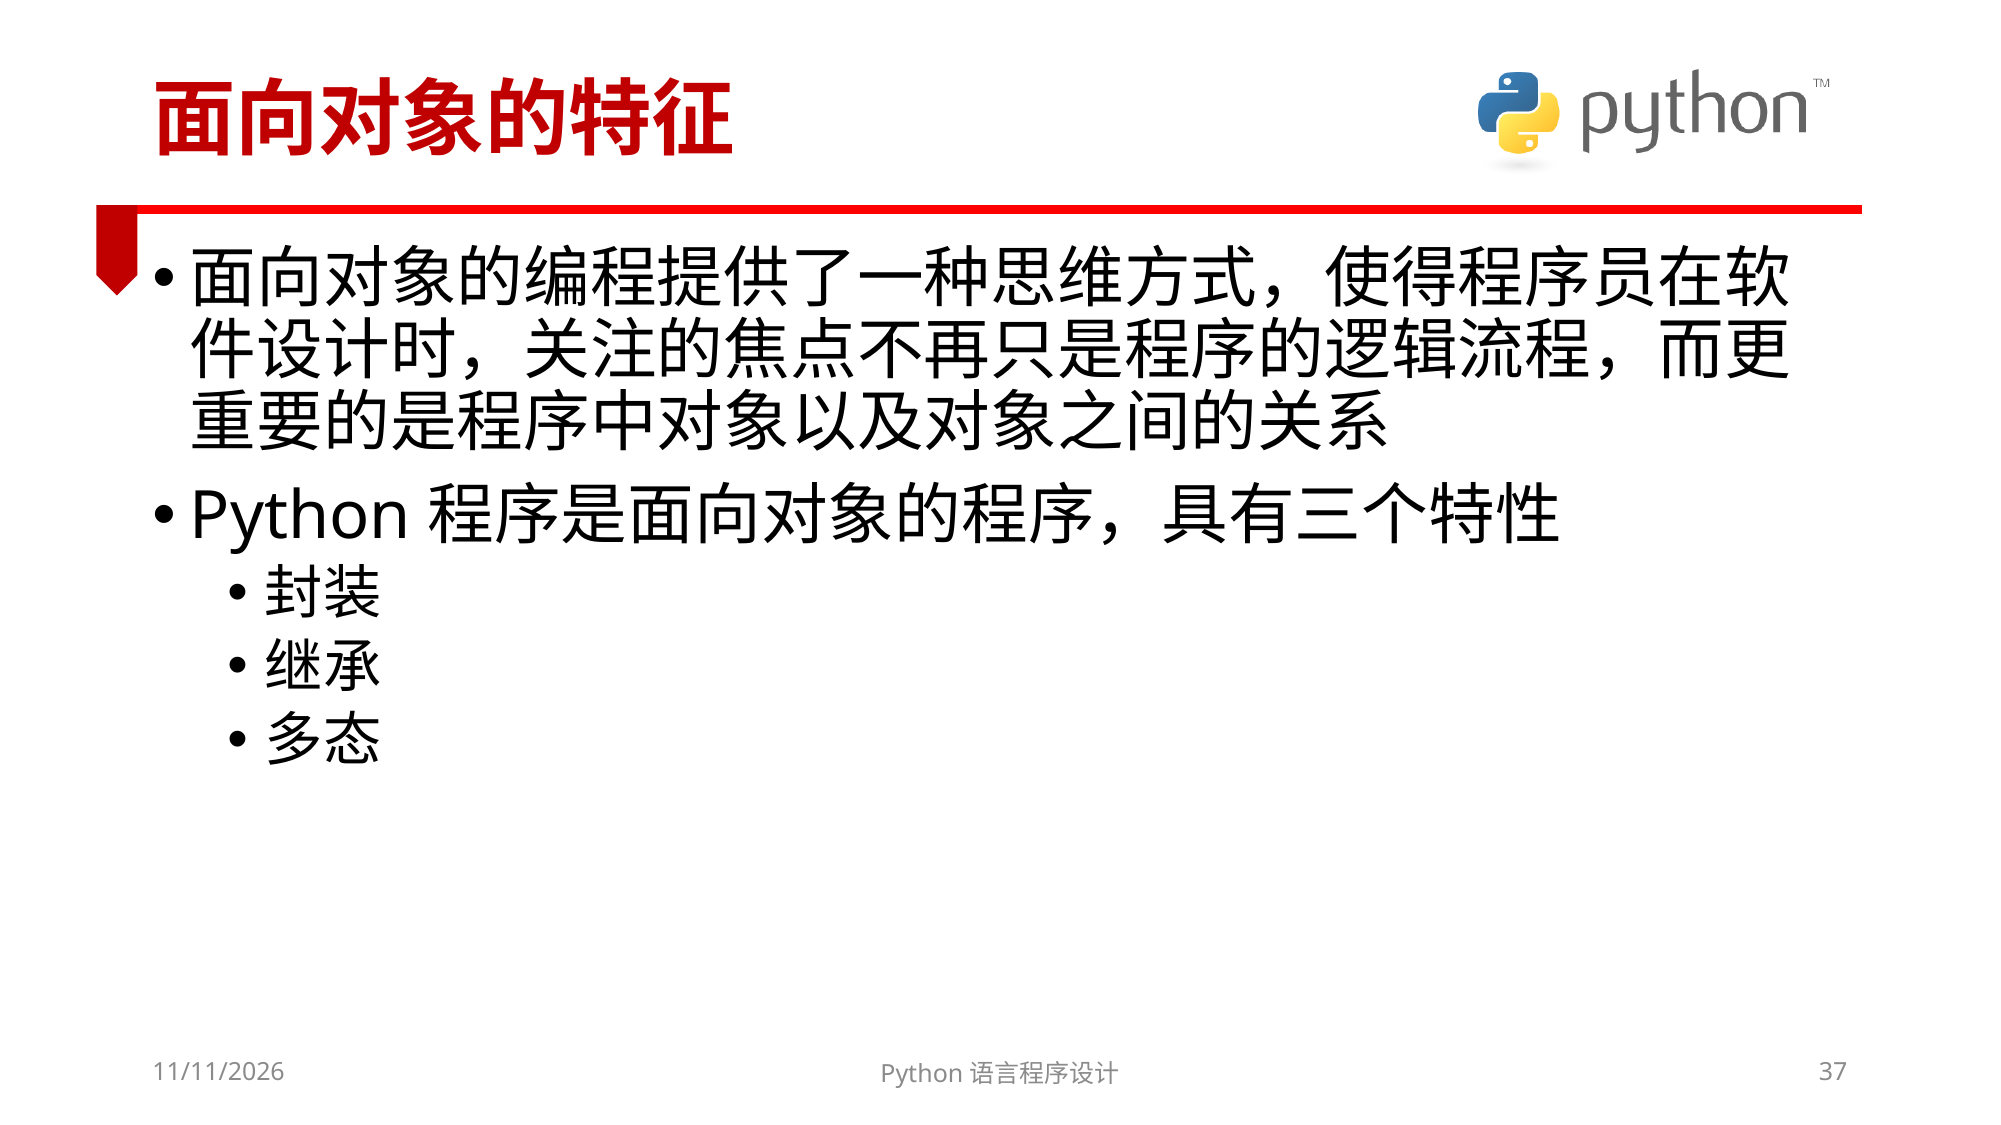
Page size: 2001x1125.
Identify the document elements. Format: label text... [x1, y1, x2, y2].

slide_number 37 [1412, 1042, 1863, 1103]
title 面向对象的特征 [137, 53, 1436, 191]
picture [1419, 47, 1863, 197]
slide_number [137, 1042, 588, 1103]
list 面向对象的编程提供了一种思维方式，使得程序员在软件设计时，关注的焦点不再只是程序的逻辑流程，而更重要的是程序中对象以及对象之间的关系 Python程序是面向对象的程序，具有三个特性 封装 继承 多态 [137, 236, 1863, 1014]
footer Python语言程序设计 [662, 1042, 1338, 1103]
